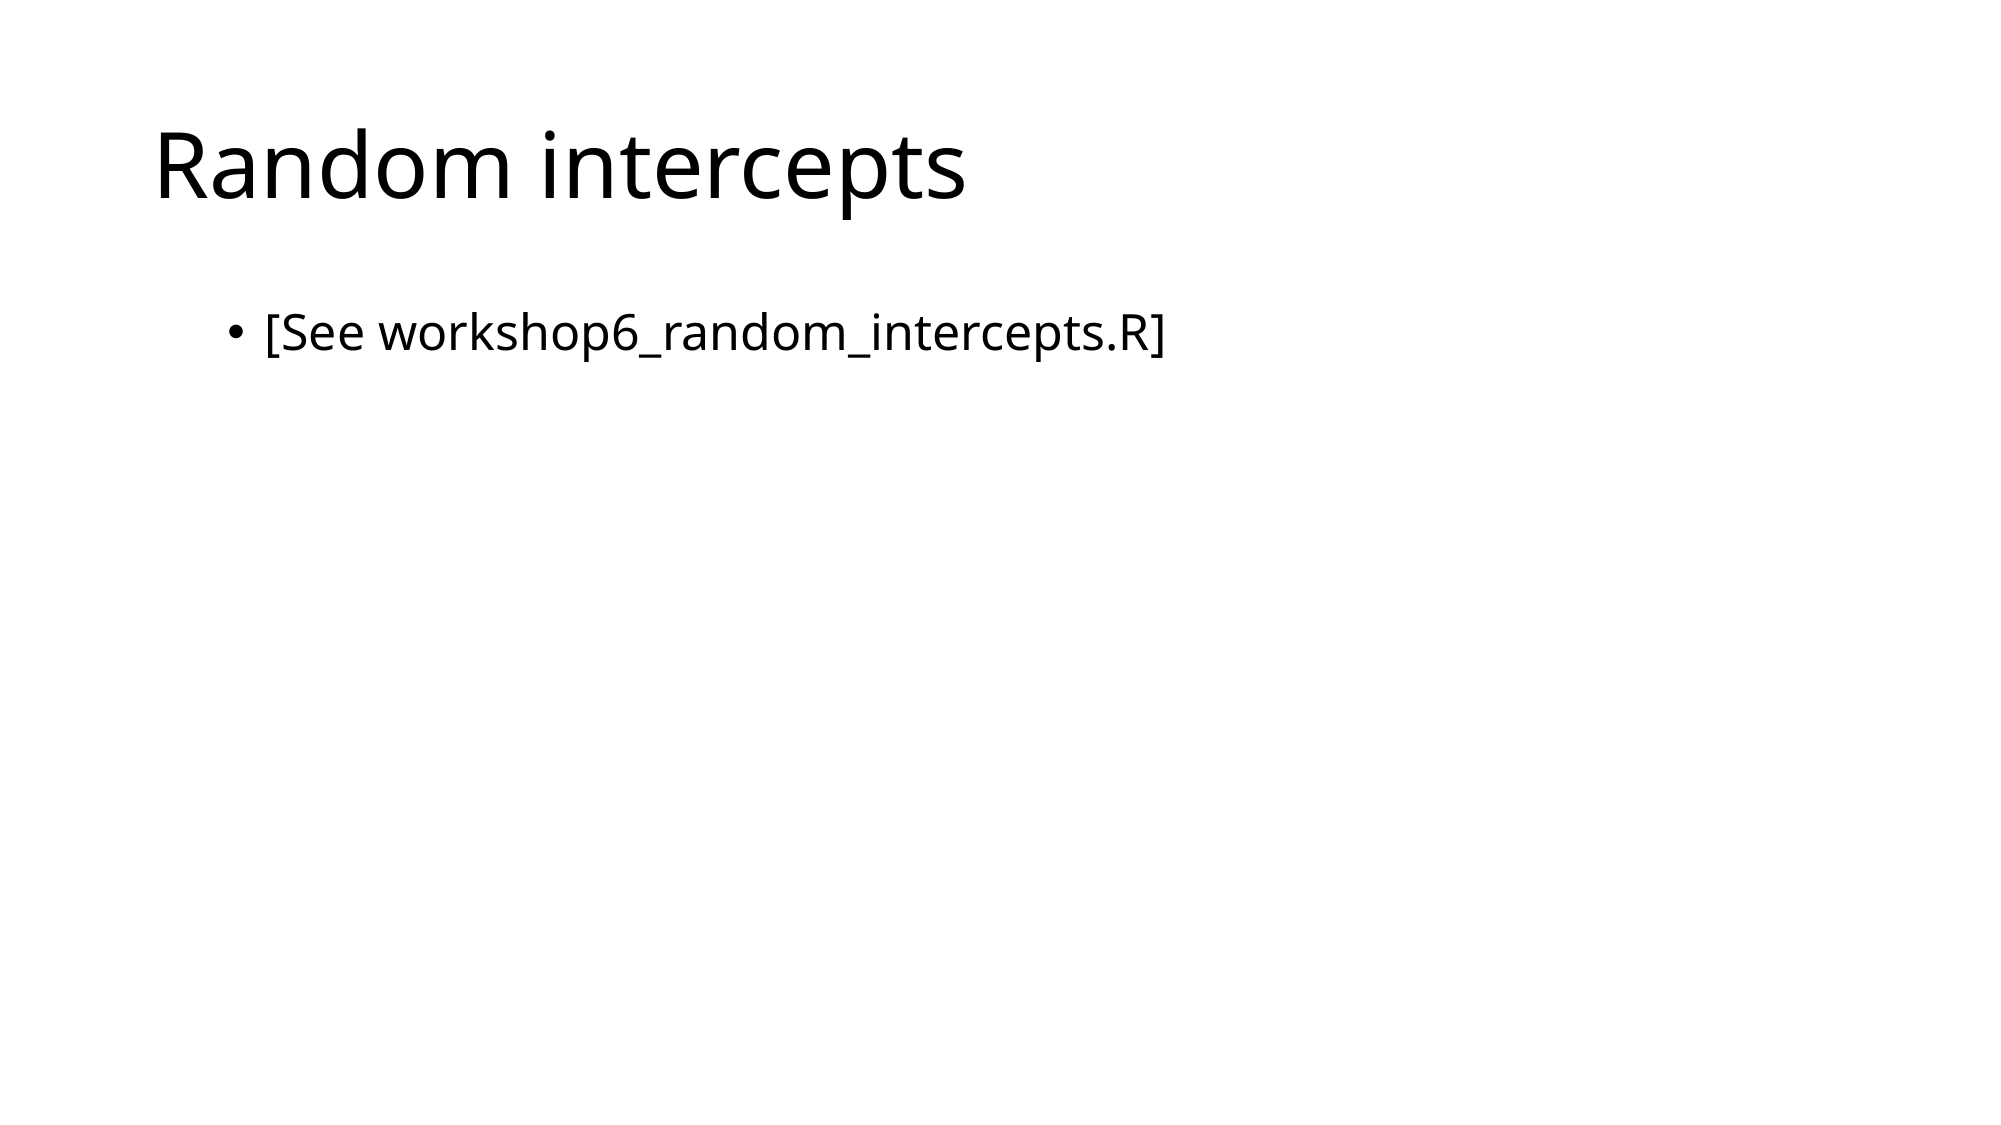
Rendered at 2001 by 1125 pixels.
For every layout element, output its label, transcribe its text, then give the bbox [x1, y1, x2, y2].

list [See workshop6_random_intercepts.R] [137, 299, 1863, 1014]
title Random intercepts [137, 59, 1863, 278]
